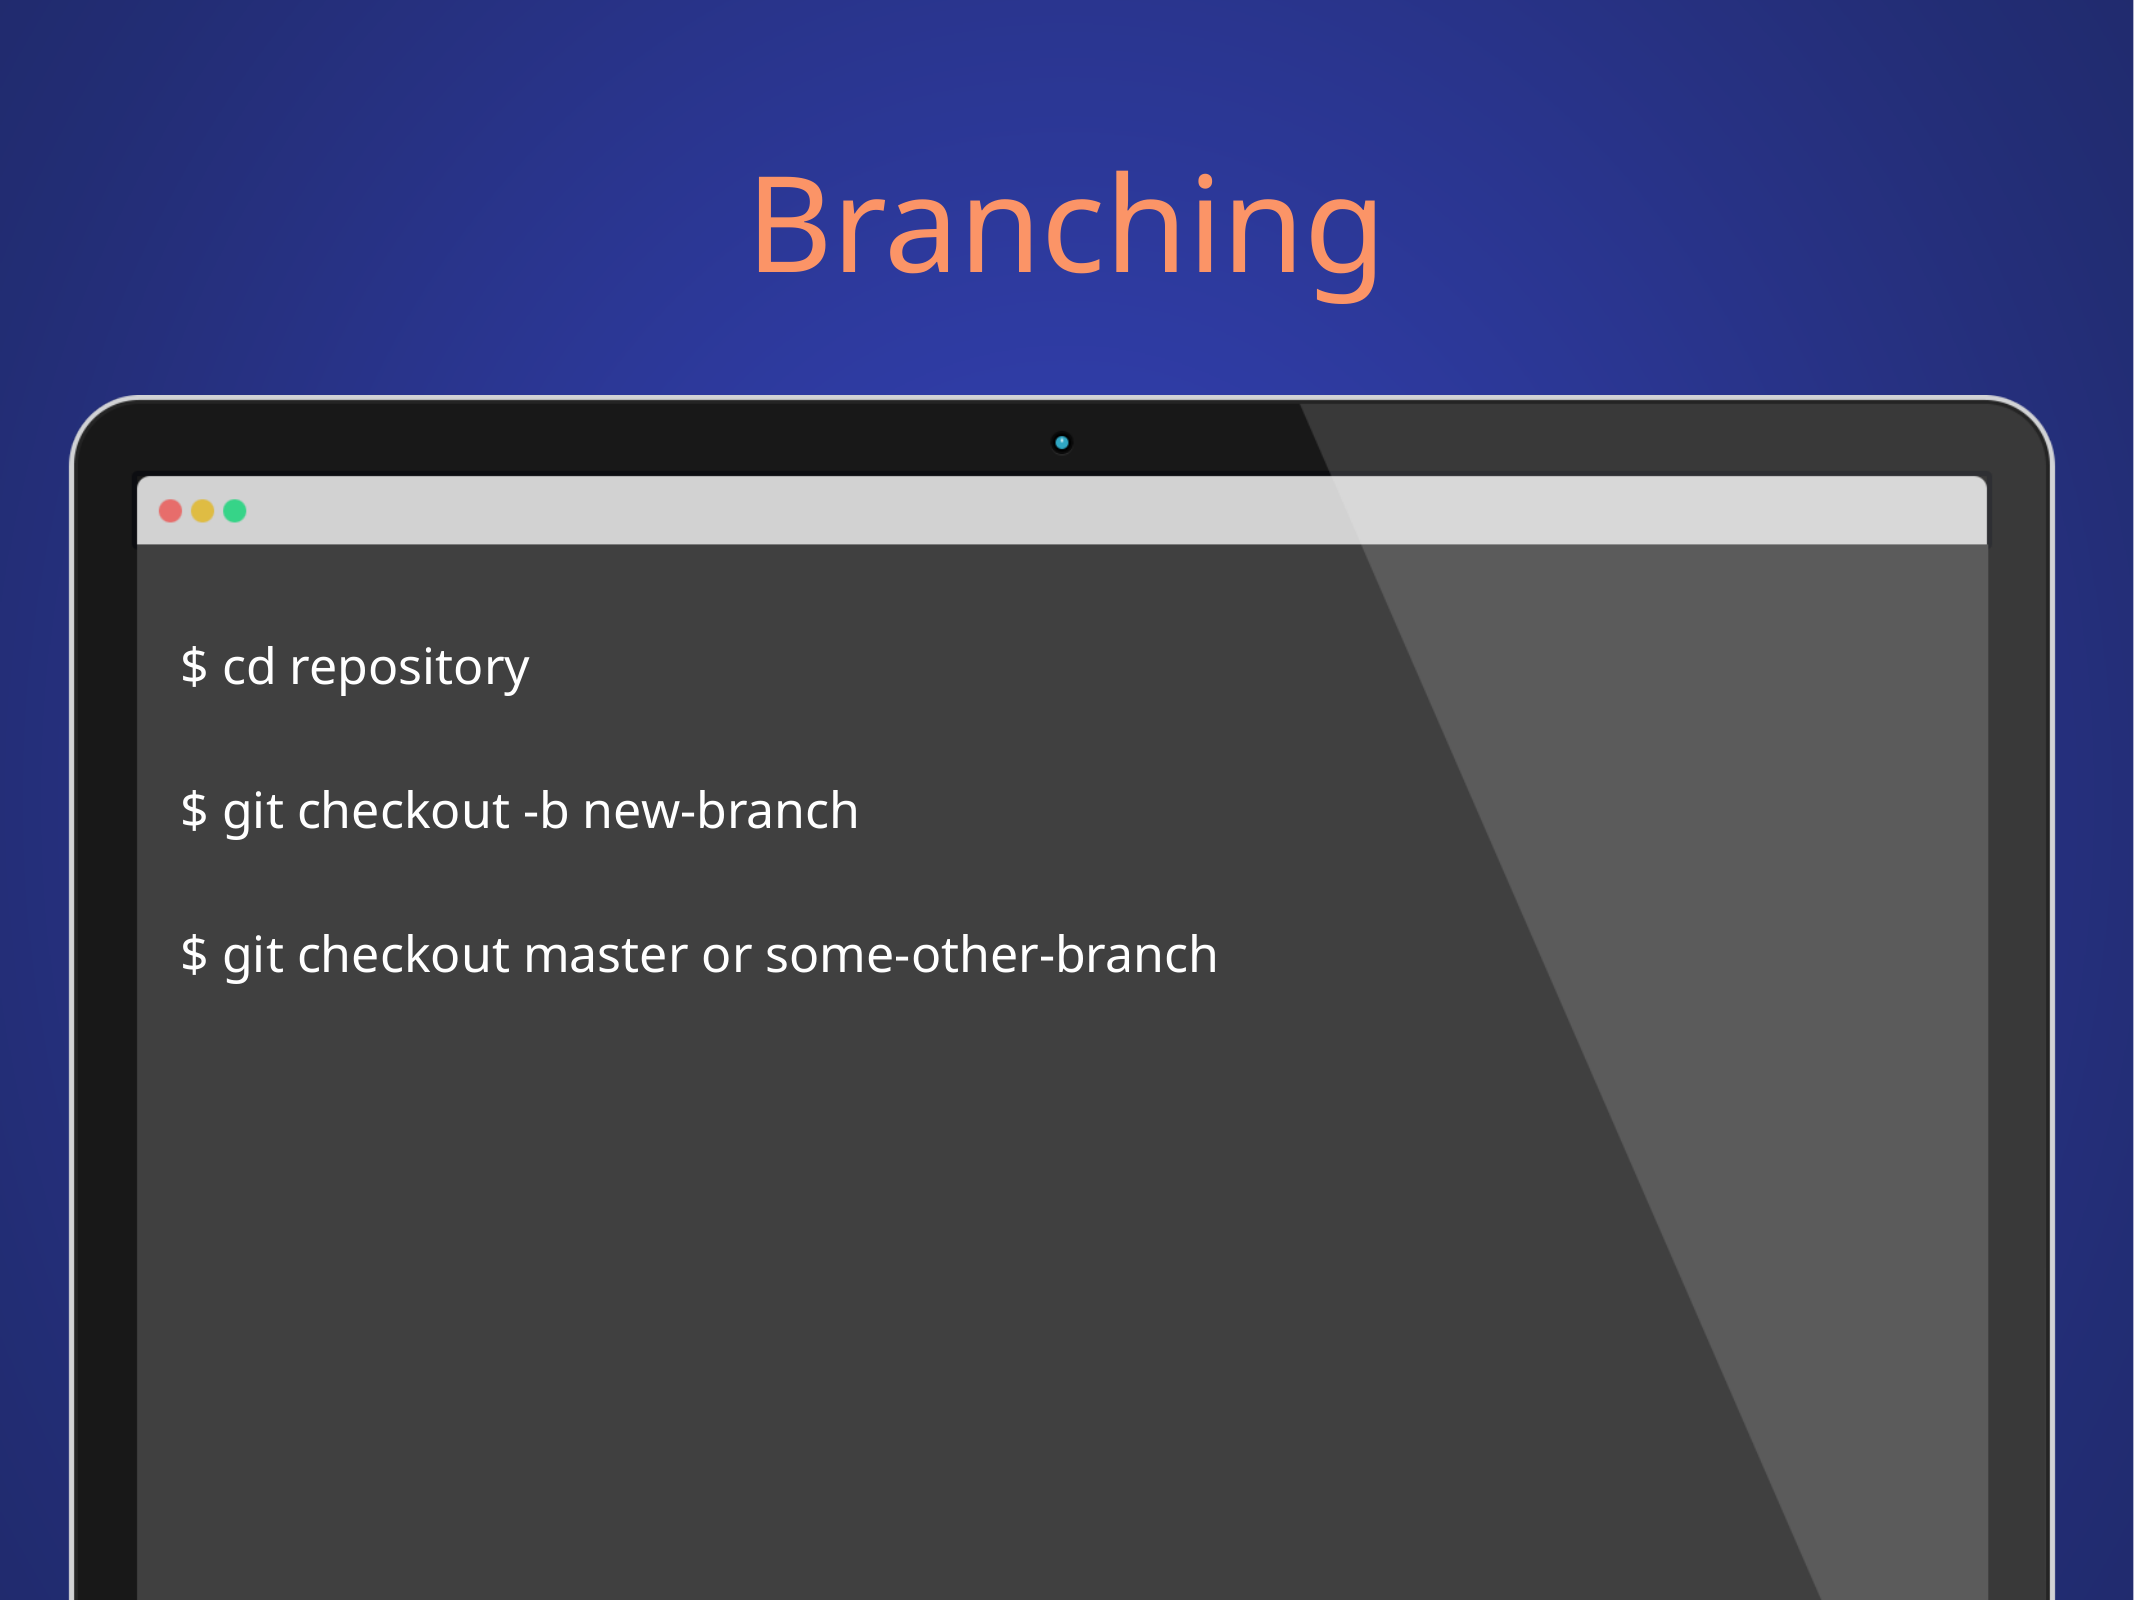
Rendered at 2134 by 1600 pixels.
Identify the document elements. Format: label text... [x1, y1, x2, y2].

picture [0, 0, 2134, 1600]
title Branching [156, 41, 1978, 393]
